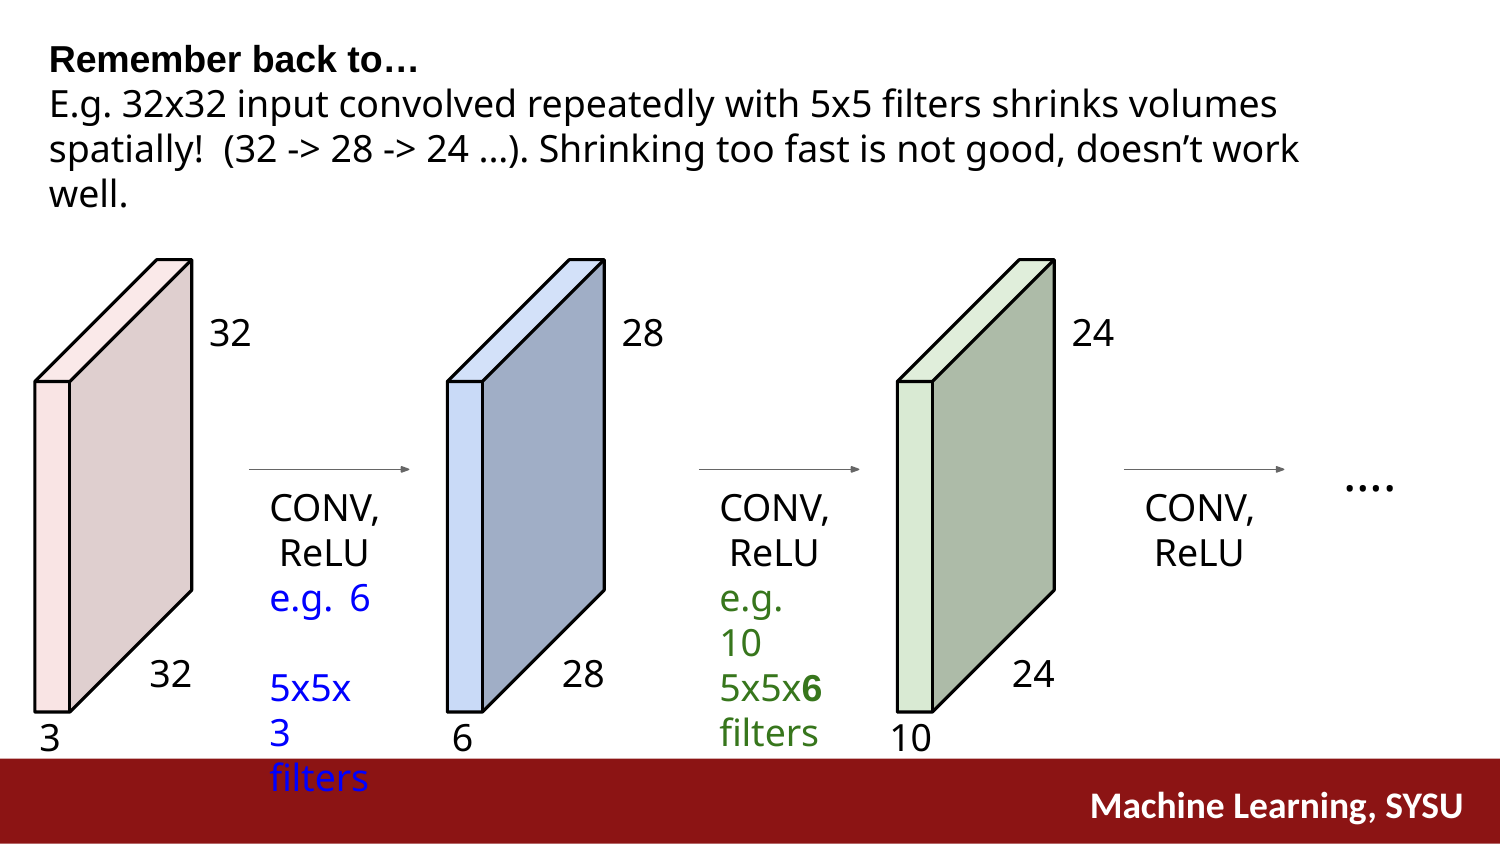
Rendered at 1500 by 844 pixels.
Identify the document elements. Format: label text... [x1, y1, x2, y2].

text_box 28 [619, 307, 666, 355]
text_box CONV, ReLU e.g. 10 5x5x6 filters [717, 482, 841, 754]
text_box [445, 257, 607, 714]
text_box 10 [887, 711, 934, 759]
text_box …. [1341, 439, 1411, 502]
text_box 32 [207, 307, 253, 355]
title Remember back to… [46, 32, 424, 77]
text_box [33, 257, 194, 714]
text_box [1123, 465, 1285, 474]
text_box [248, 465, 410, 474]
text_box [698, 465, 860, 474]
text_box 3 [37, 722, 63, 759]
text_box 6 [449, 722, 475, 759]
text_box 24 [1069, 307, 1116, 355]
text_box CONV, ReLU e.g. 6 5x5x3 filters [267, 482, 391, 799]
text_box CONV, ReLU [1142, 482, 1266, 574]
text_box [895, 257, 1057, 714]
text_box E.g. 32x32 input convolved repeatedly with 5x5 filters shrinks volumes spatially! (32 -> 28 -> 24 ...). Shrinking too fast is not good, doesn’t work well. [46, 77, 1370, 215]
